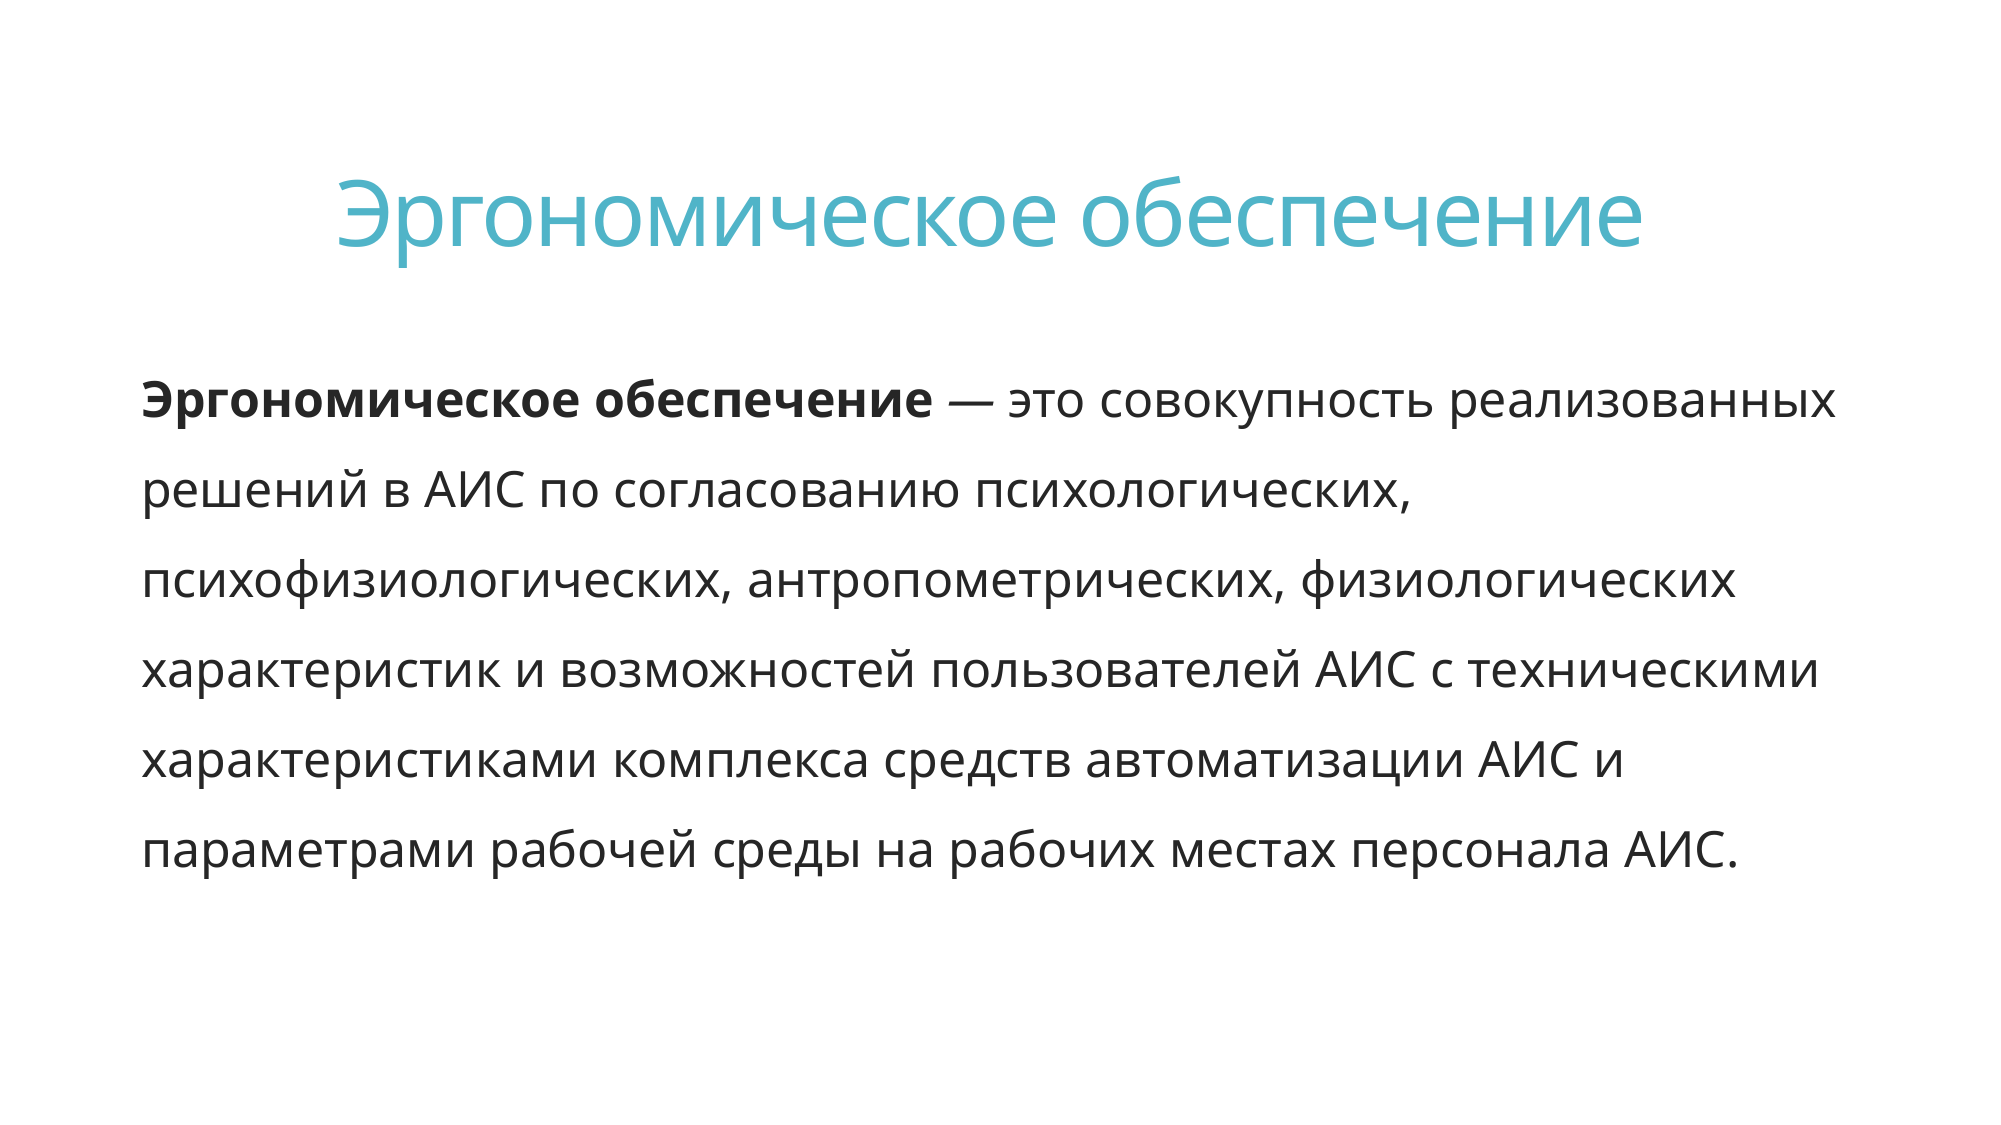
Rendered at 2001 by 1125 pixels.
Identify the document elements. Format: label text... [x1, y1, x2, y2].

list Эргономическое обеспечение — это совокупность реализованных решений в АИС по согласованию психологических, психофизиологических, антропометрических, физиологических характеристик и возможностей пользователей АИС с техническими характеристиками комплекса средств автоматизации АИС и параметрами рабочей среды на рабочих местах персонала АИС. [111, 329, 1876, 948]
title Эргономическое обеспечение [107, 81, 1875, 354]
